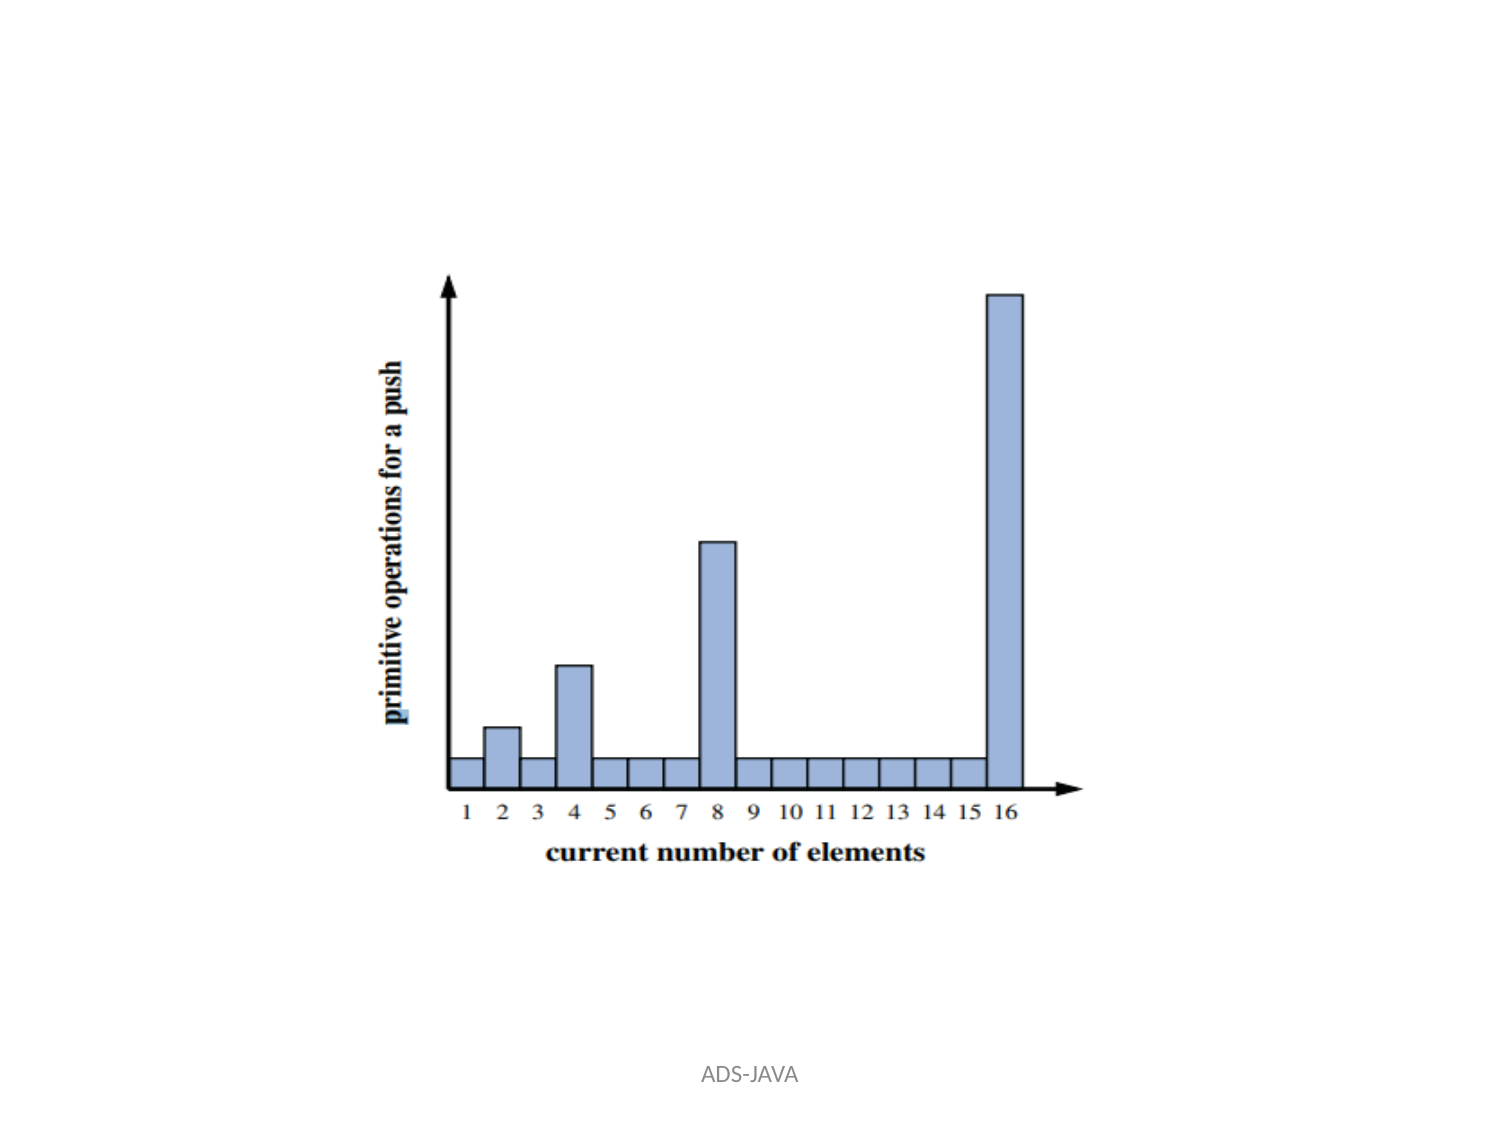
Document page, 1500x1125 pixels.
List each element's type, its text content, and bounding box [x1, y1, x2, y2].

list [350, 249, 1150, 876]
footer ADS-JAVA [512, 1042, 988, 1103]
